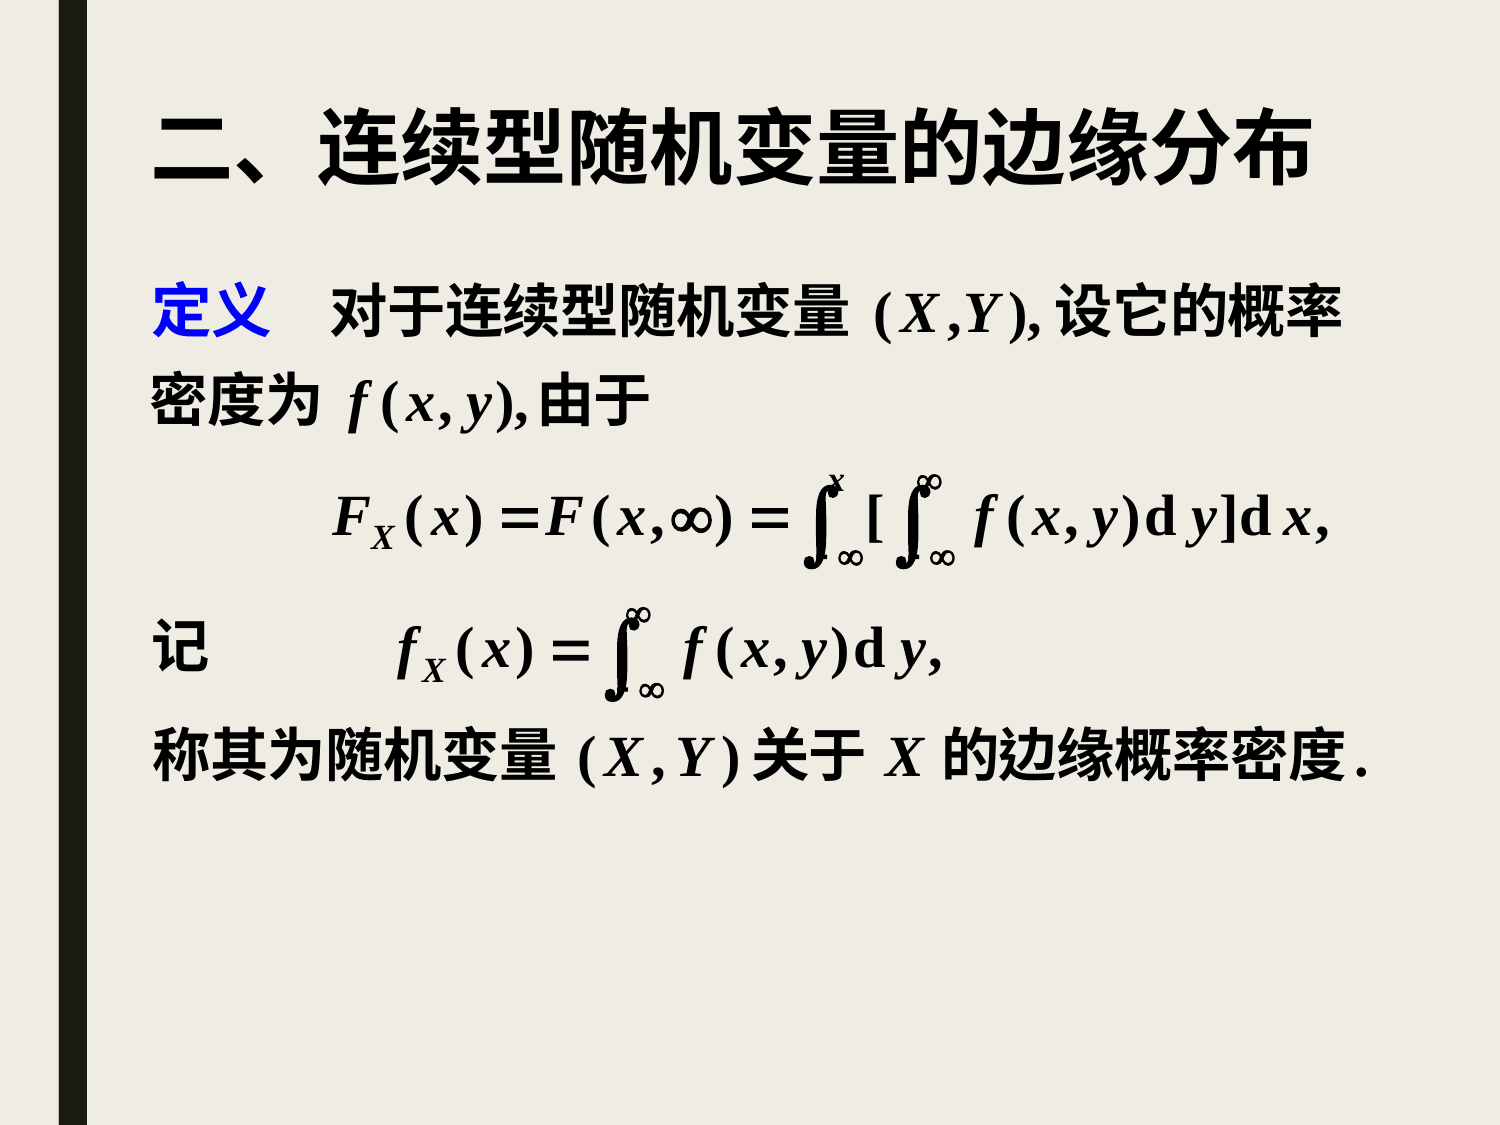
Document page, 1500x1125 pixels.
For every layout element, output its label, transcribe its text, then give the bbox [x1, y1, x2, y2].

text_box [149, 278, 1371, 794]
title 二、连续型随机变量的边缘分布 [135, 100, 1411, 304]
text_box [150, 278, 275, 342]
